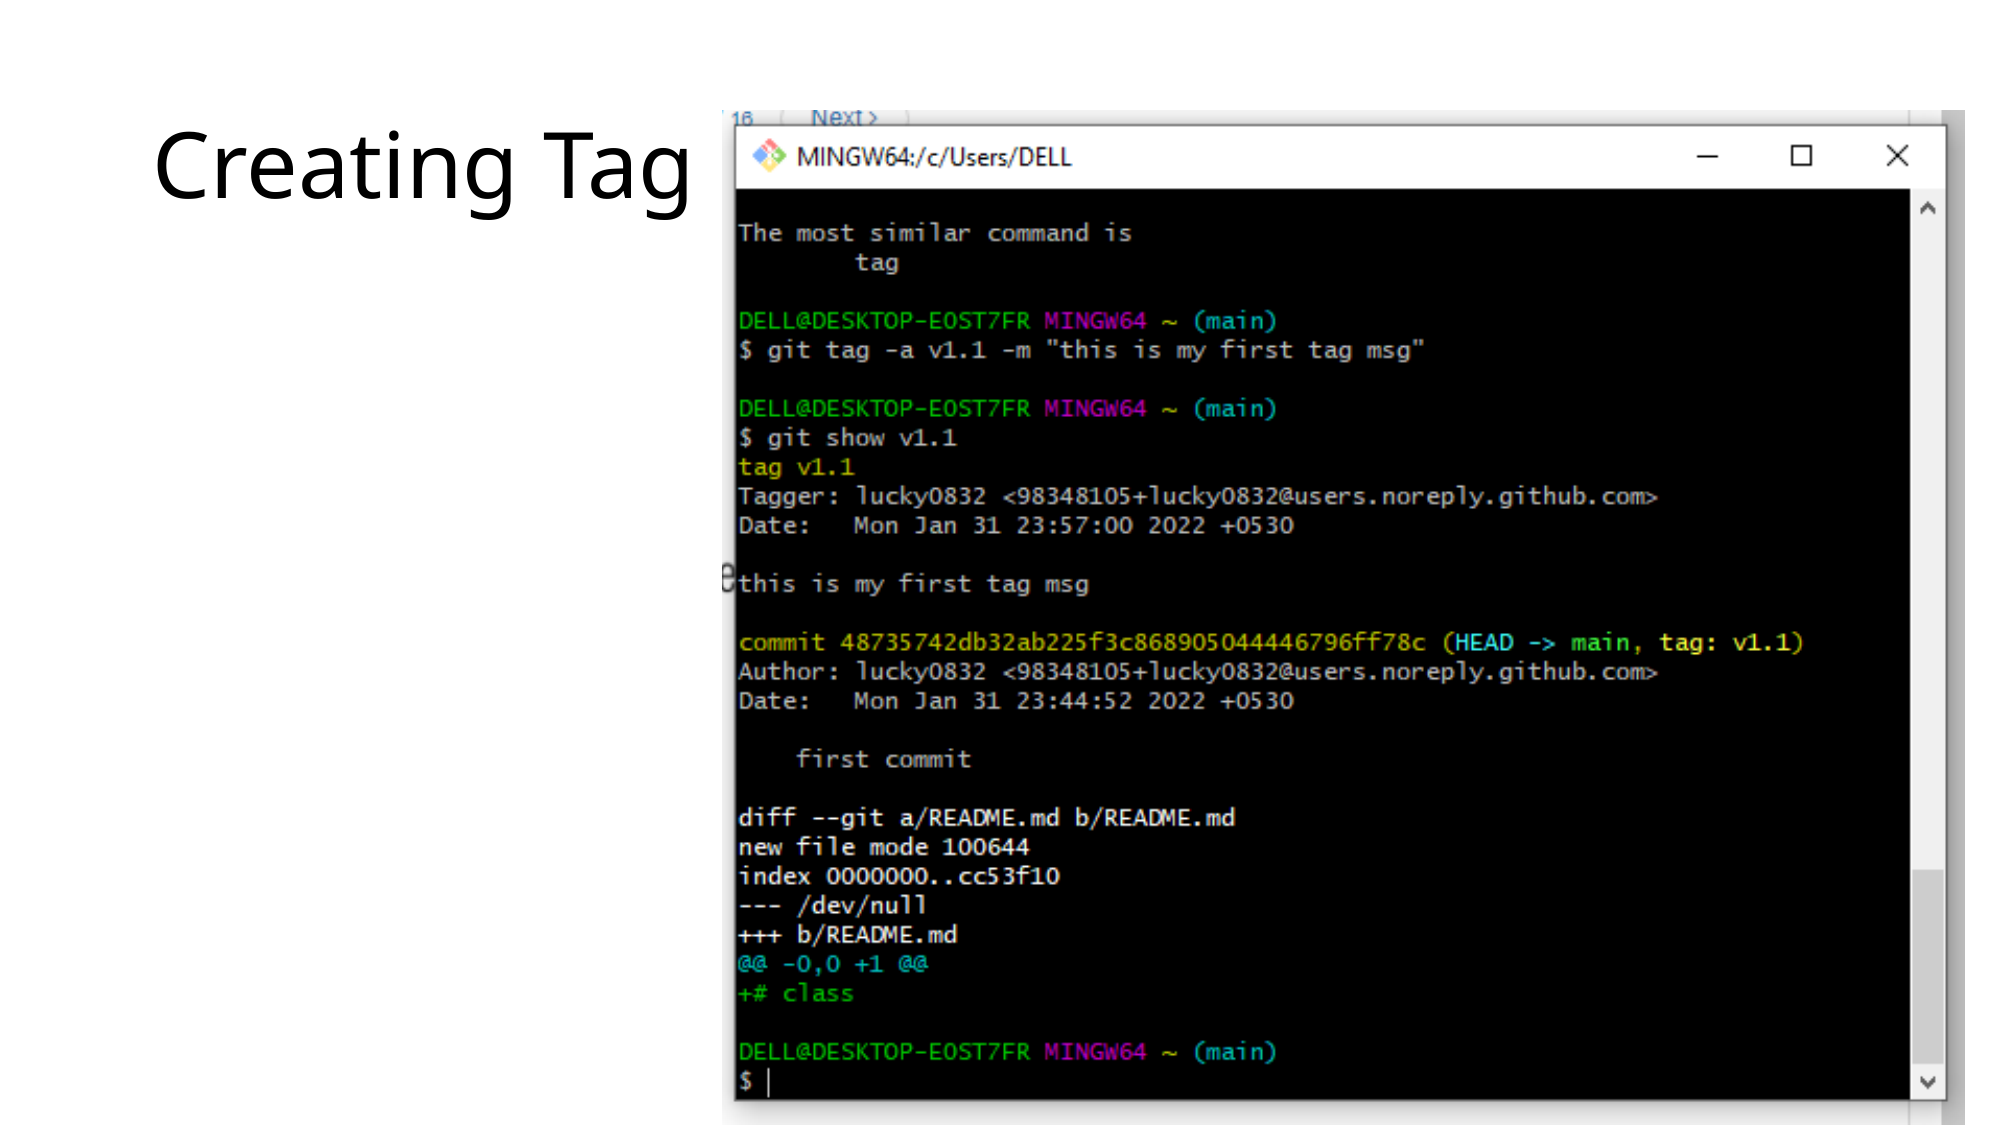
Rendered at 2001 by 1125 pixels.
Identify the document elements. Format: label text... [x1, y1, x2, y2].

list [722, 110, 1965, 1125]
title Creating Tag [137, 59, 1863, 278]
